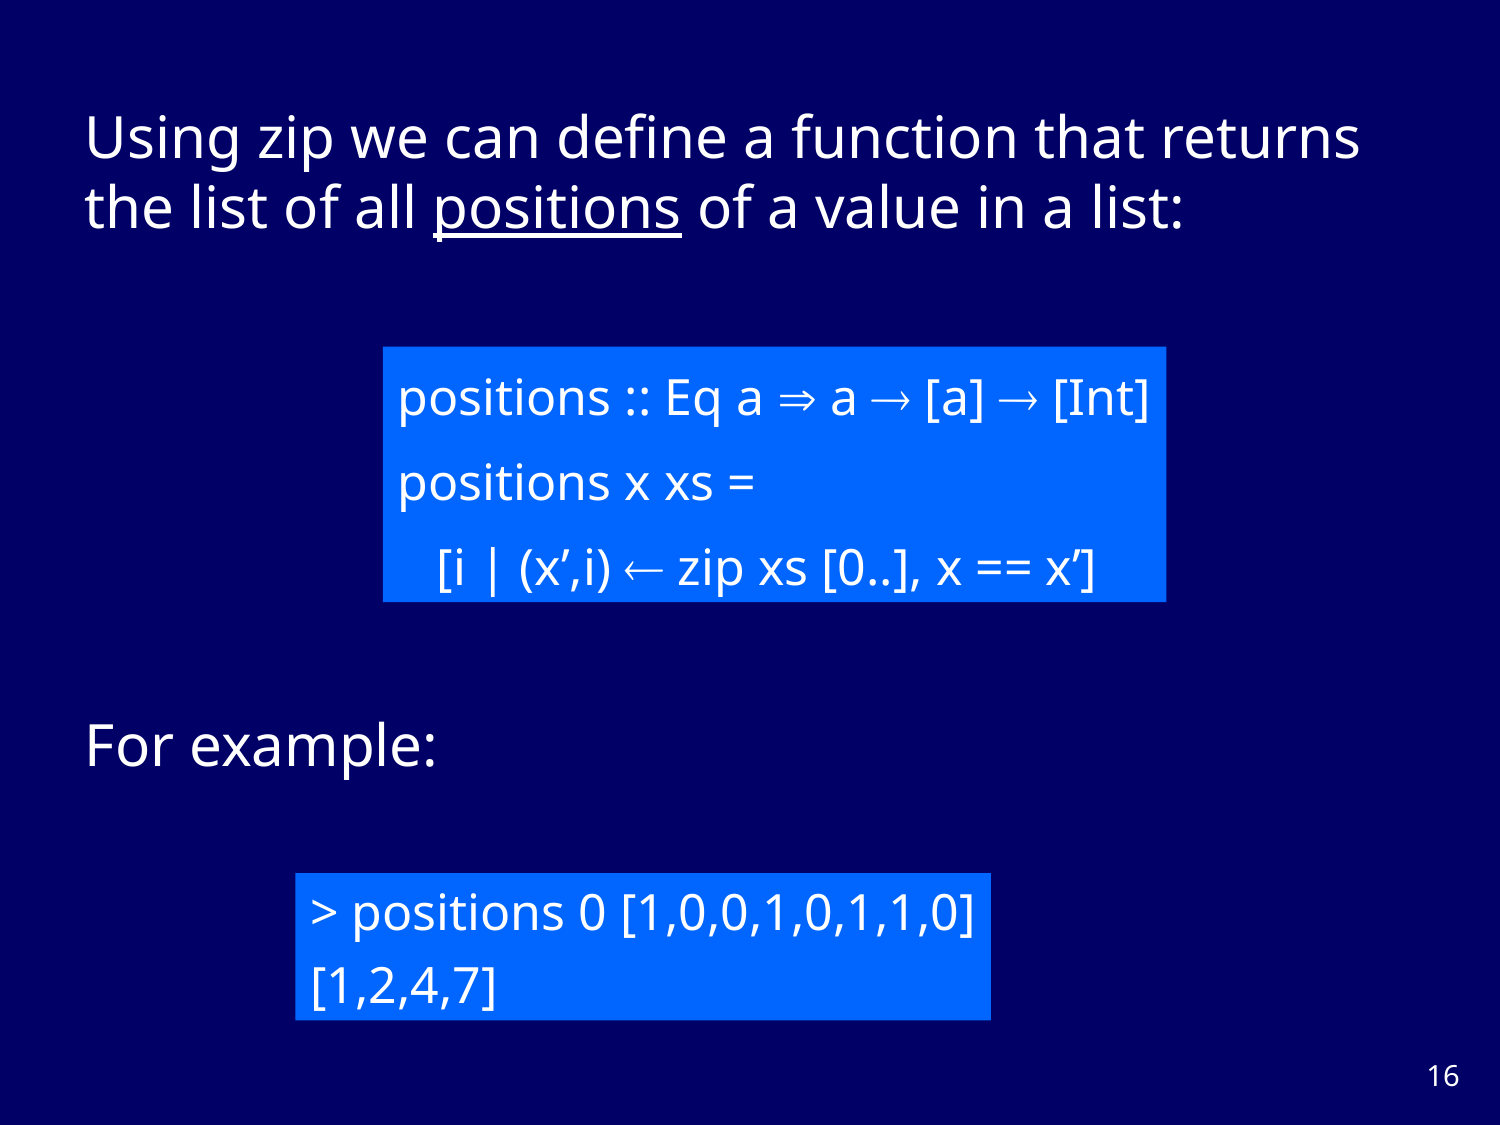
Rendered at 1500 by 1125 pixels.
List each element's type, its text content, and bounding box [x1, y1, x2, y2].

slide_number 15 [1374, 1049, 1476, 1101]
text_box For example: [69, 701, 1432, 786]
text_box Using zip we can define a function that returns the list of all positions of a value in a list: [69, 93, 1428, 248]
text_box > positions 0 [1,0,0,1,0,1,1,0] [1,2,4,7] [295, 873, 991, 1021]
text_box positions :: Eq a  a  [a]  [Int] positions x xs = [i | (x’,i)  zip xs [0..], x == x’] [382, 346, 1167, 603]
